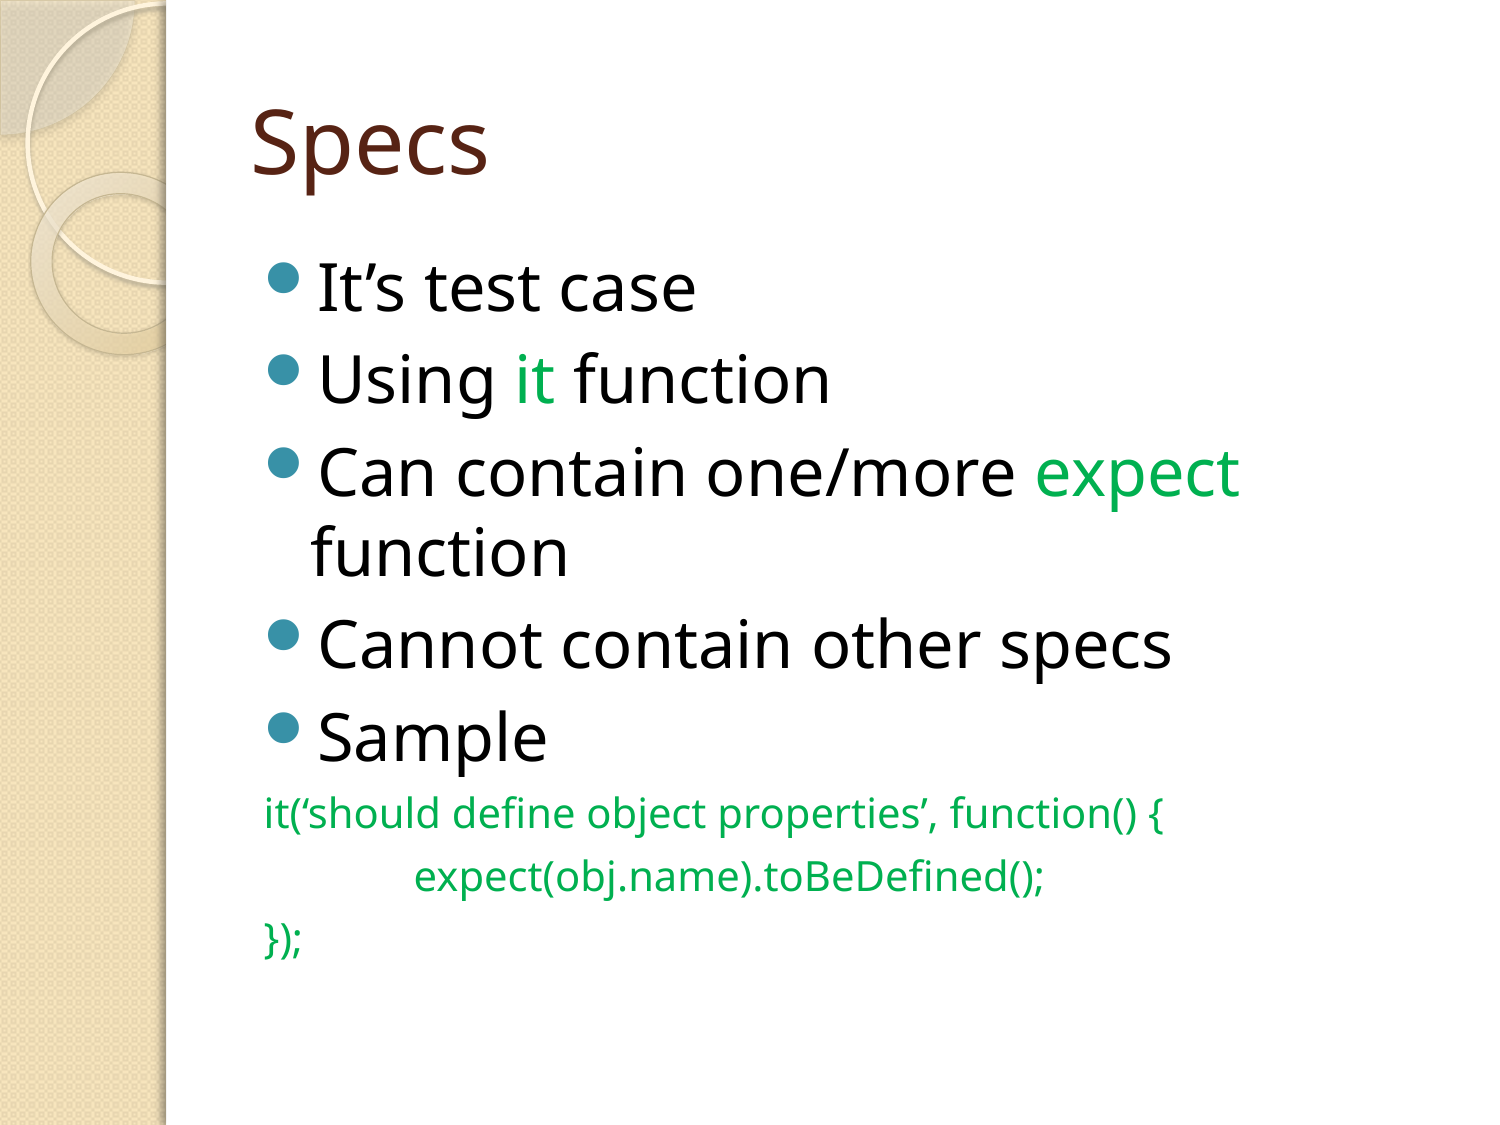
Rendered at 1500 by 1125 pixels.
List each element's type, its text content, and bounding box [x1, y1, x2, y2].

title Specs [235, 45, 1466, 233]
list It’s test case Using it function Can contain one/more expect function Cannot contain other specs Sample it(‘should define object properties’, function() { expect(obj.name).toBeDefined(); }); [235, 237, 1466, 1025]
